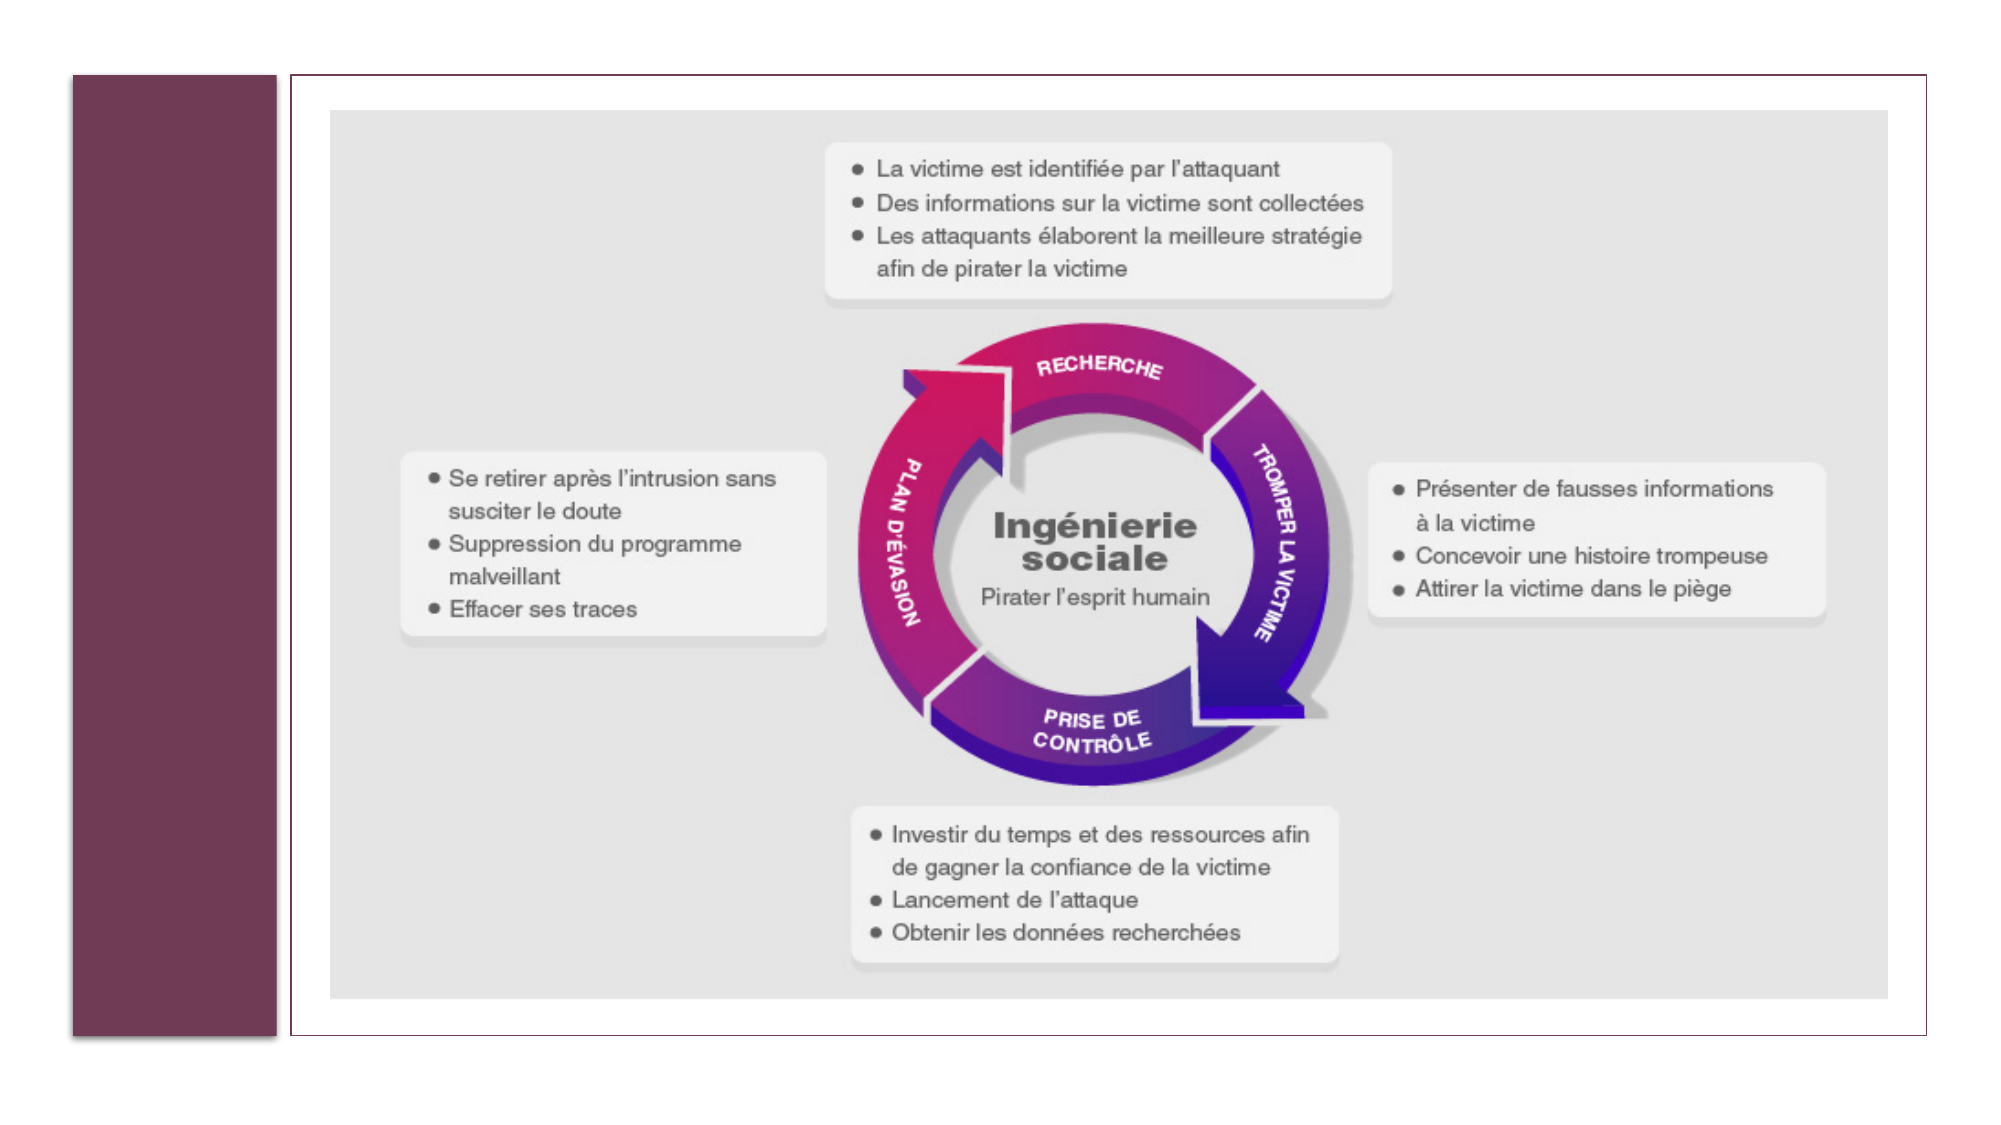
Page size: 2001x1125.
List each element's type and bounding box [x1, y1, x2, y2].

text_box [0, 0, 2000, 1125]
text_box [72, 74, 278, 1037]
list [329, 109, 1889, 1001]
text_box [289, 73, 1929, 1037]
